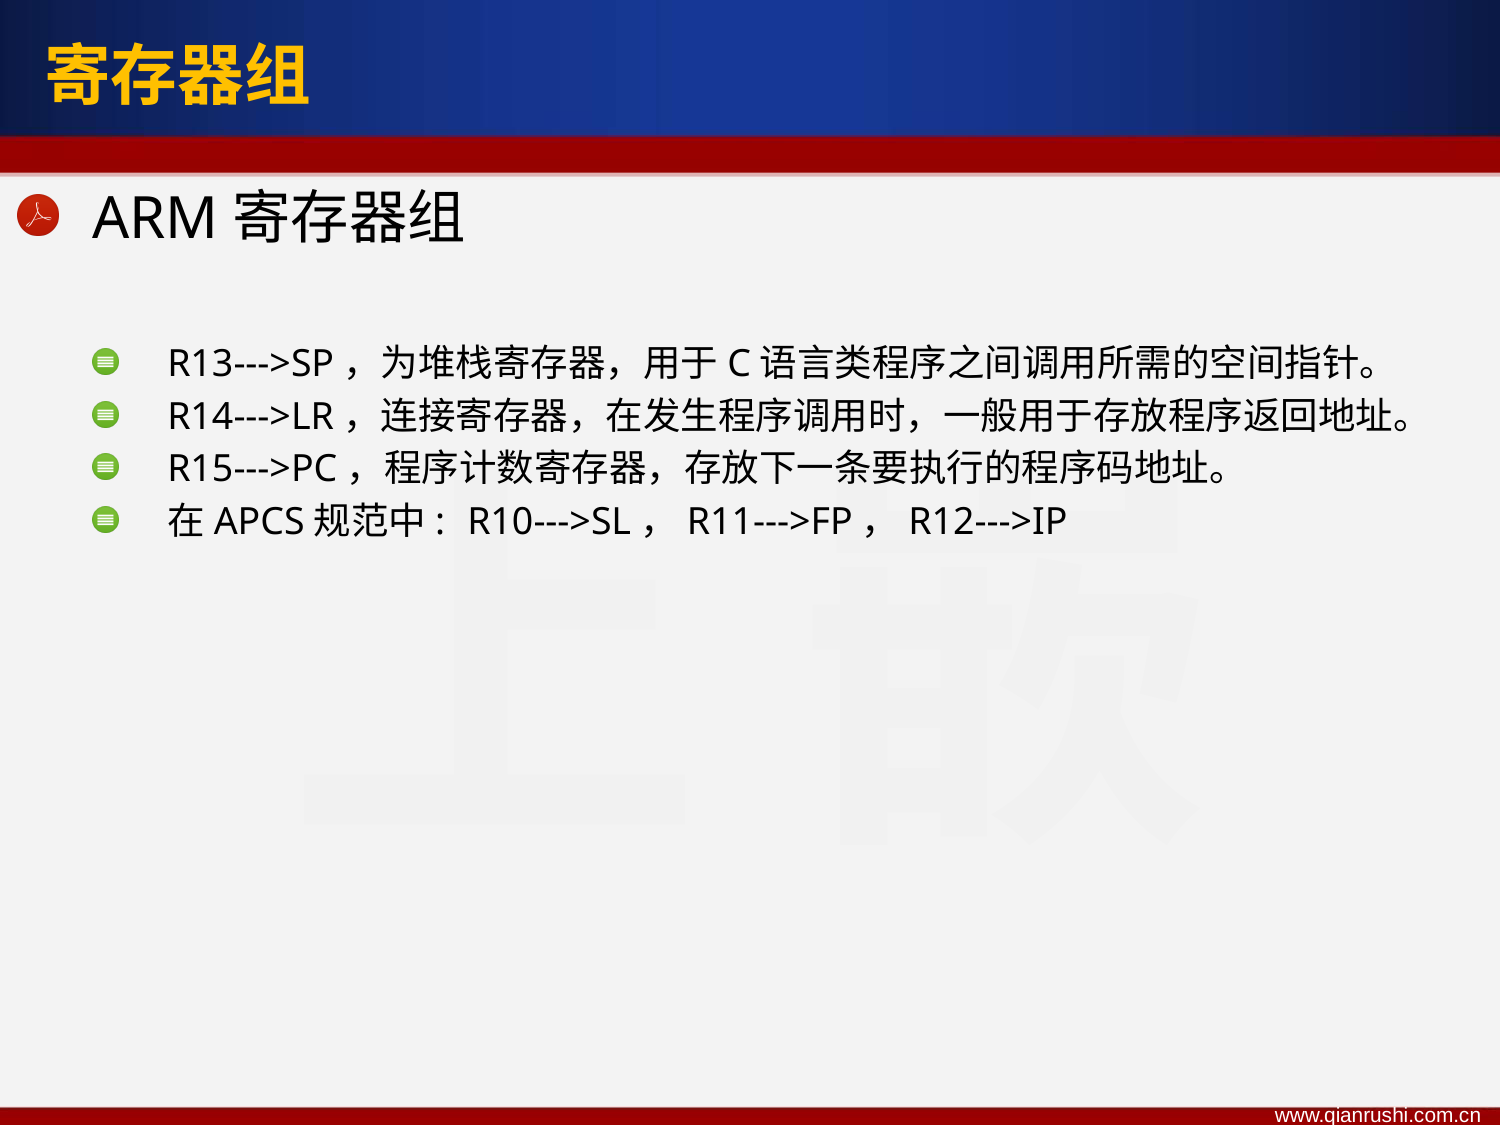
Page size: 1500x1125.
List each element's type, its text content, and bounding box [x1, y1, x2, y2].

list 寄存器组 [29, 35, 979, 126]
picture [0, 1106, 1500, 1125]
list ARM寄存器组 R13--->SP，为堆栈寄存器，用于C语言类程序之间调用所需的空间指针。 R14--->LR，连接寄存器，在发生程序调用时，一般用于存放程序返回地址。 R15--->PC，程序计数寄存器，存放下一条要执行的程序码地址。 在APCS规范中: R10--->SL，R11--->FP，R12--->IP [0, 172, 1500, 997]
picture [92, 401, 119, 428]
picture [17, 194, 59, 236]
picture [92, 506, 119, 533]
picture [92, 348, 119, 375]
picture [0, 0, 1500, 172]
picture [92, 453, 119, 480]
